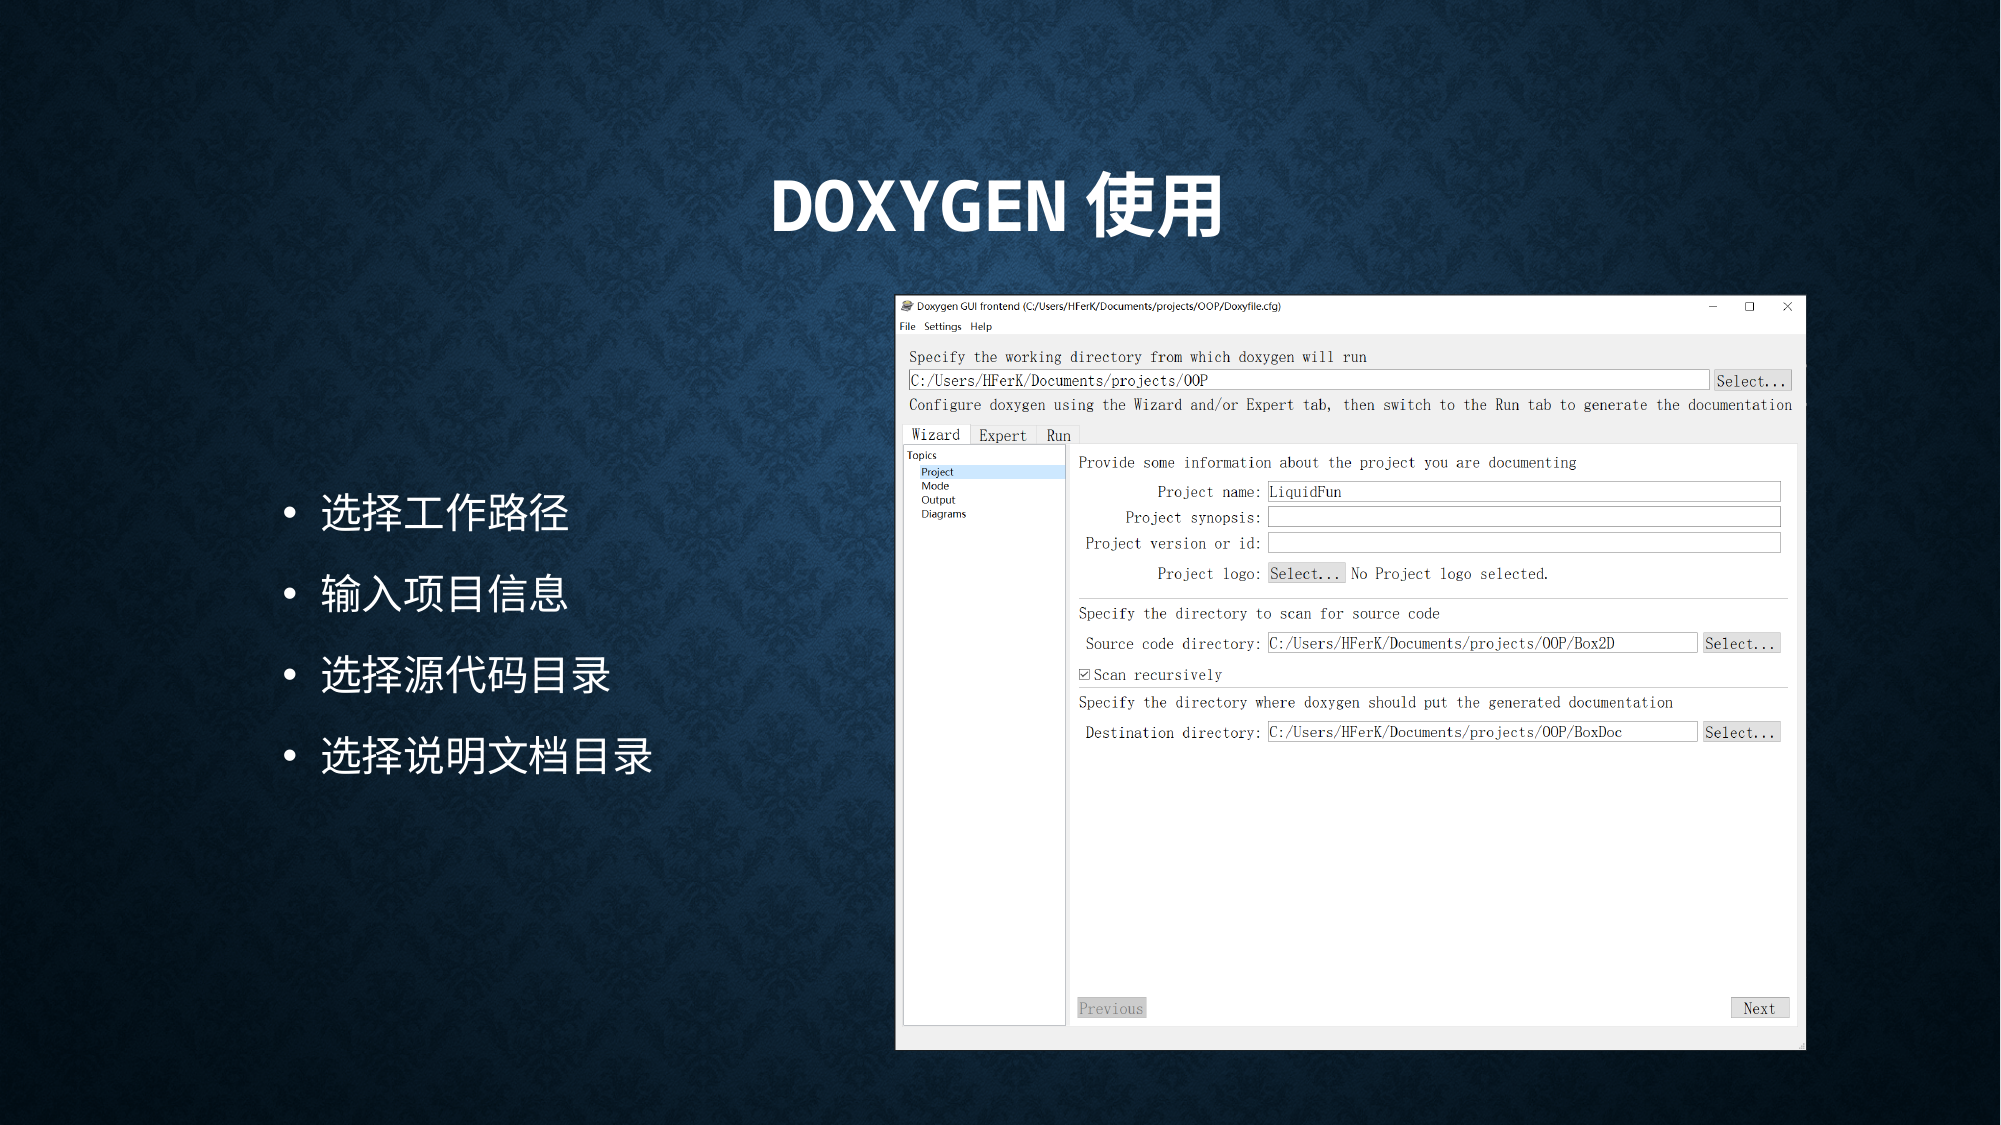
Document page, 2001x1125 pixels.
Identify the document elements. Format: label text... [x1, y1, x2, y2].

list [894, 293, 1808, 1052]
list 选择工作路径 输入项目信息 选择源代码目录 选择说明文档目录 [267, 469, 683, 828]
title Doxygen使用 [149, 99, 1849, 318]
